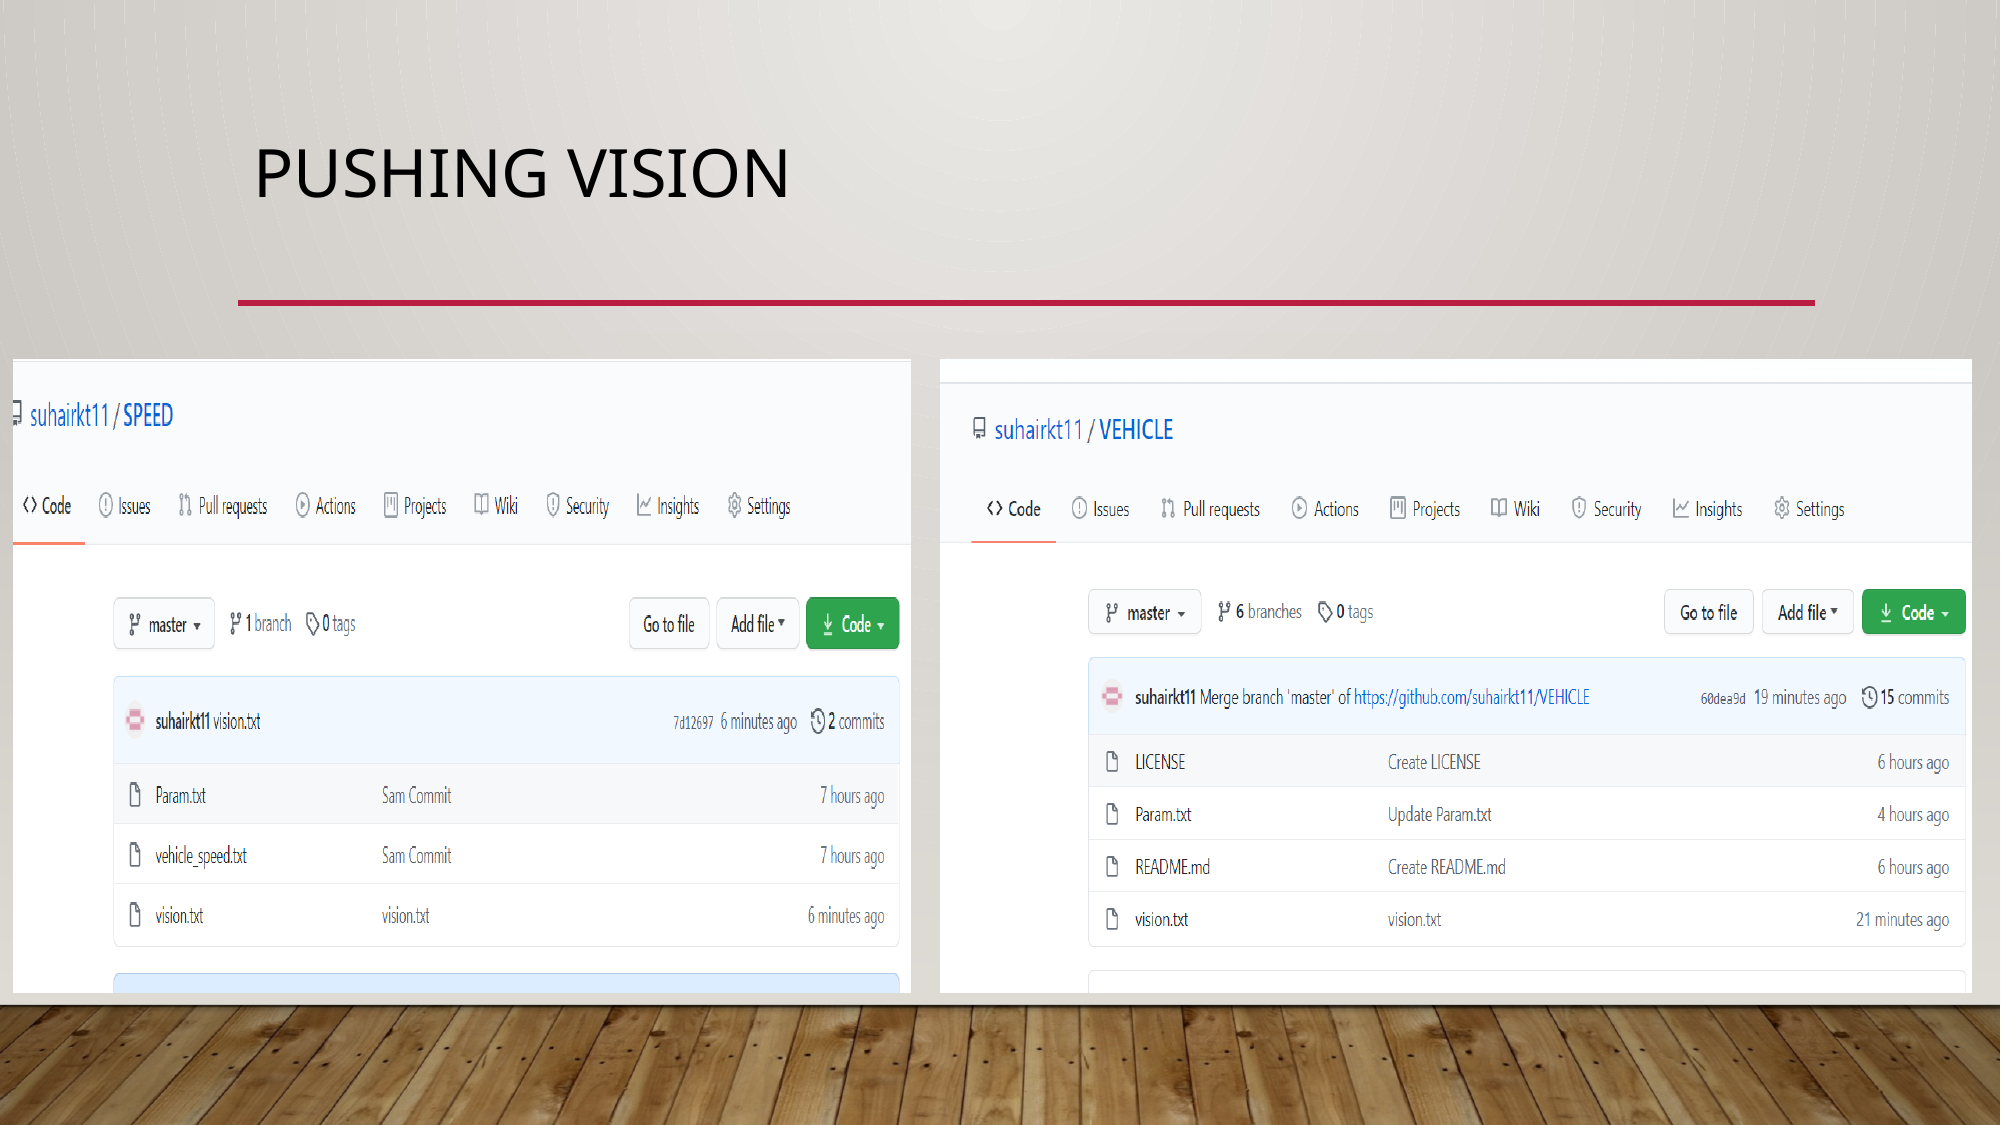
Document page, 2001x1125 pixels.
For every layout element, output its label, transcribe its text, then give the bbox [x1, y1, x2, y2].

picture [0, 1005, 2000, 1125]
picture [940, 359, 1972, 994]
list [13, 359, 911, 994]
title PUSHING VISION [238, 131, 1814, 305]
